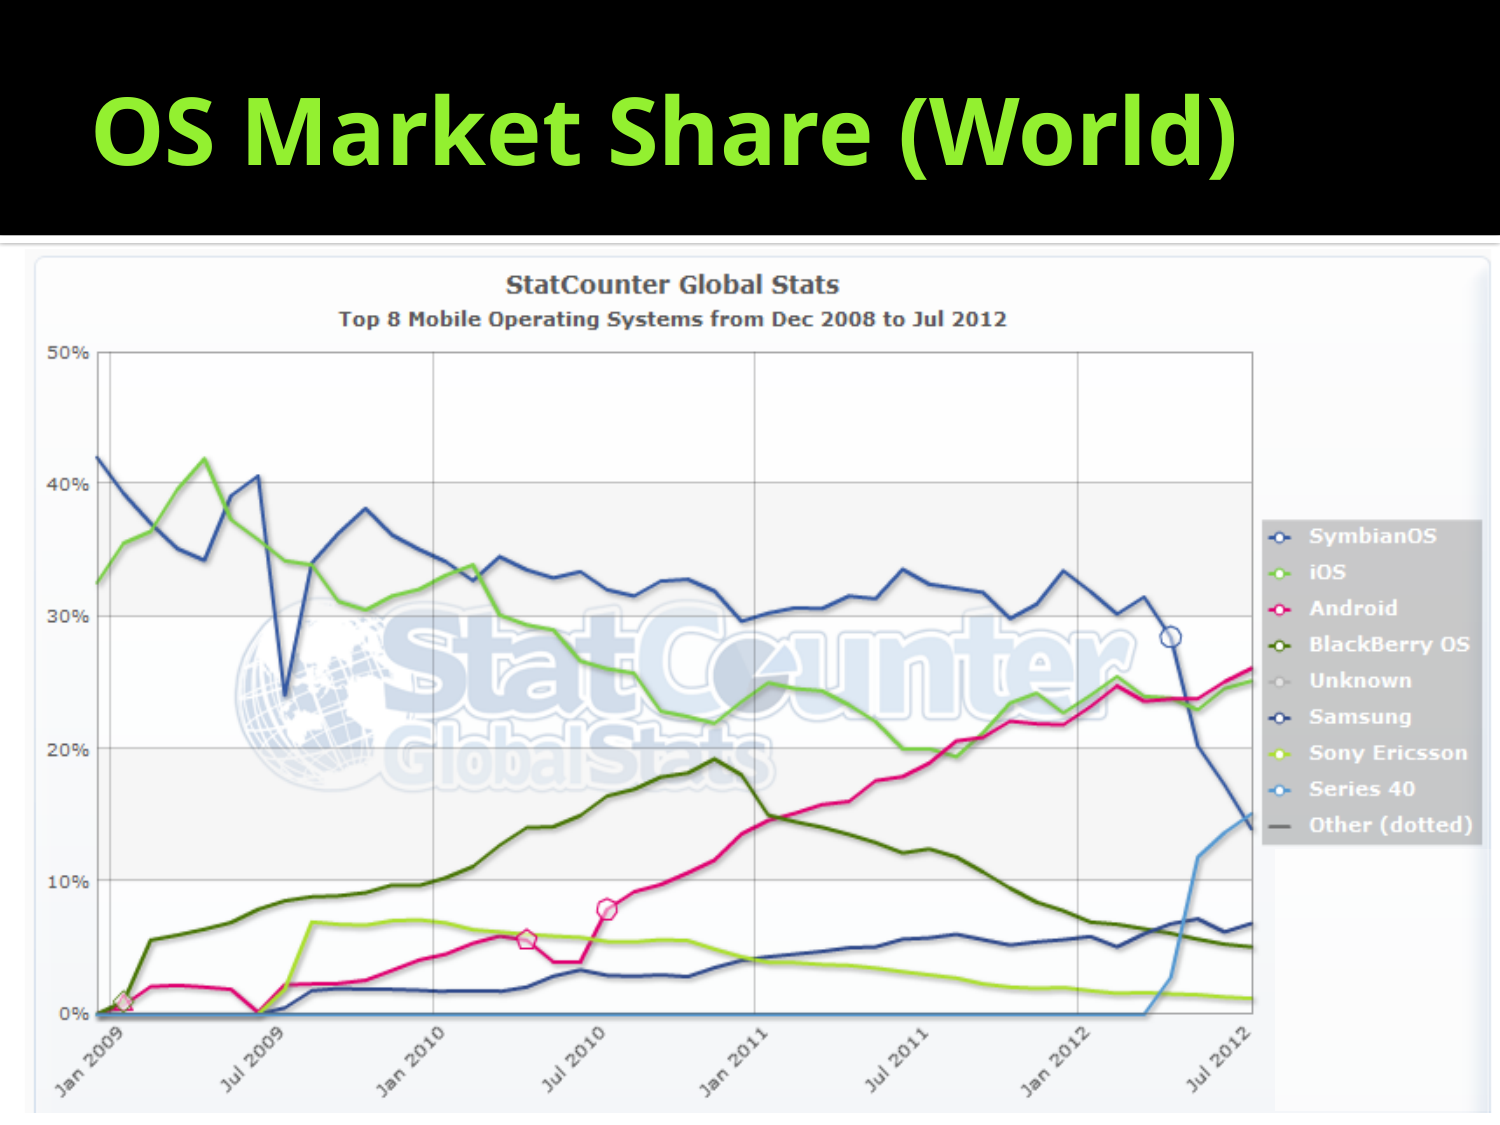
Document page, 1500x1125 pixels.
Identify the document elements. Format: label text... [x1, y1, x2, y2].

title OS Market Share (World) [75, 25, 1425, 231]
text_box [24, 249, 1500, 1113]
